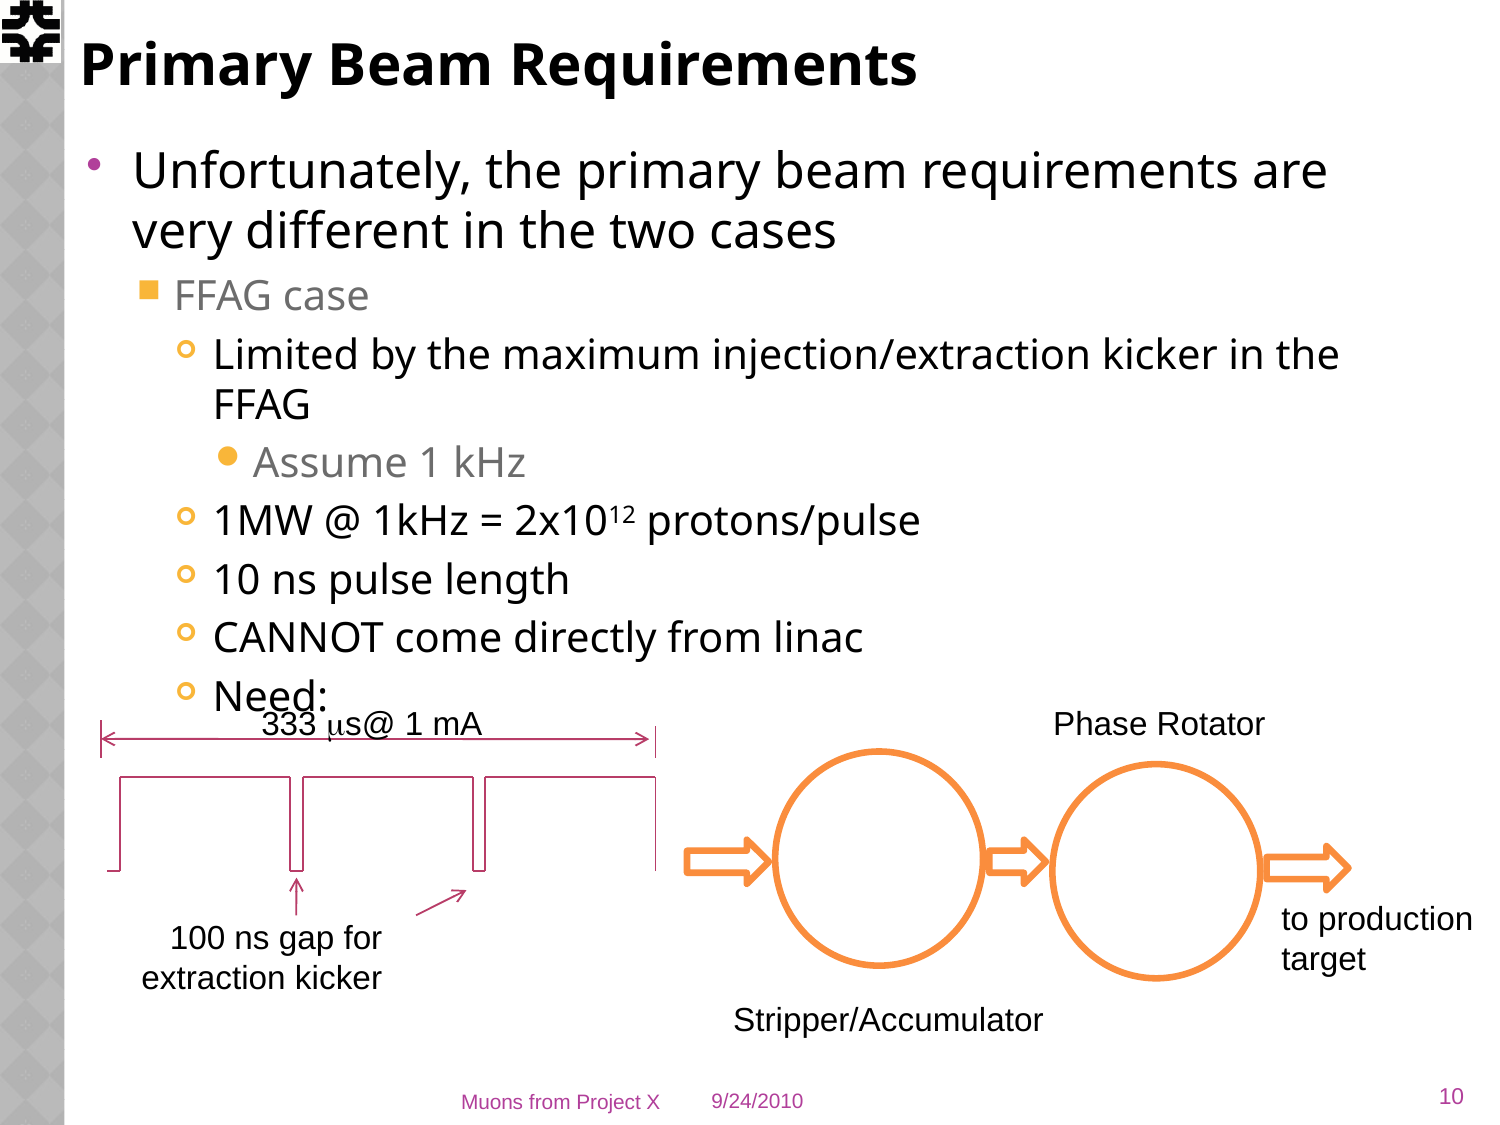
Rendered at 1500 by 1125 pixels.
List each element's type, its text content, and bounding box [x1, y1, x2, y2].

footer Muons from Project X [75, 1075, 675, 1114]
slide_number 10 [1367, 1071, 1465, 1110]
text_box to production target [1266, 890, 1500, 985]
list Unfortunately, the primary beam requirements are very different in the two cases FFAG case Limited by the maximum injection/extraction kicker in the FFAG Assume 1 kHz 1MW @ 1kHz = 2x1012 protons/pulse 10 ns pulse length CANNOT come directly from linac Need: [72, 131, 1444, 1063]
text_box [472, 776, 656, 872]
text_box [106, 776, 287, 872]
title Primary Beam Requirements [72, 24, 1428, 98]
text_box [683, 836, 773, 888]
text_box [289, 776, 470, 872]
picture [0, 0, 61, 63]
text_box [415, 889, 467, 916]
text_box [986, 836, 1050, 888]
text_box Stripper/Accumulator [712, 990, 1065, 1046]
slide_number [696, 1075, 1025, 1114]
text_box 333 ms@ 1 mA [220, 694, 524, 736]
text_box [771, 748, 986, 969]
text_box 100 ns gap for extraction kicker [94, 908, 398, 1004]
text_box [1263, 842, 1352, 890]
text_box Phase Rotator [989, 694, 1330, 750]
text_box [1049, 760, 1264, 982]
